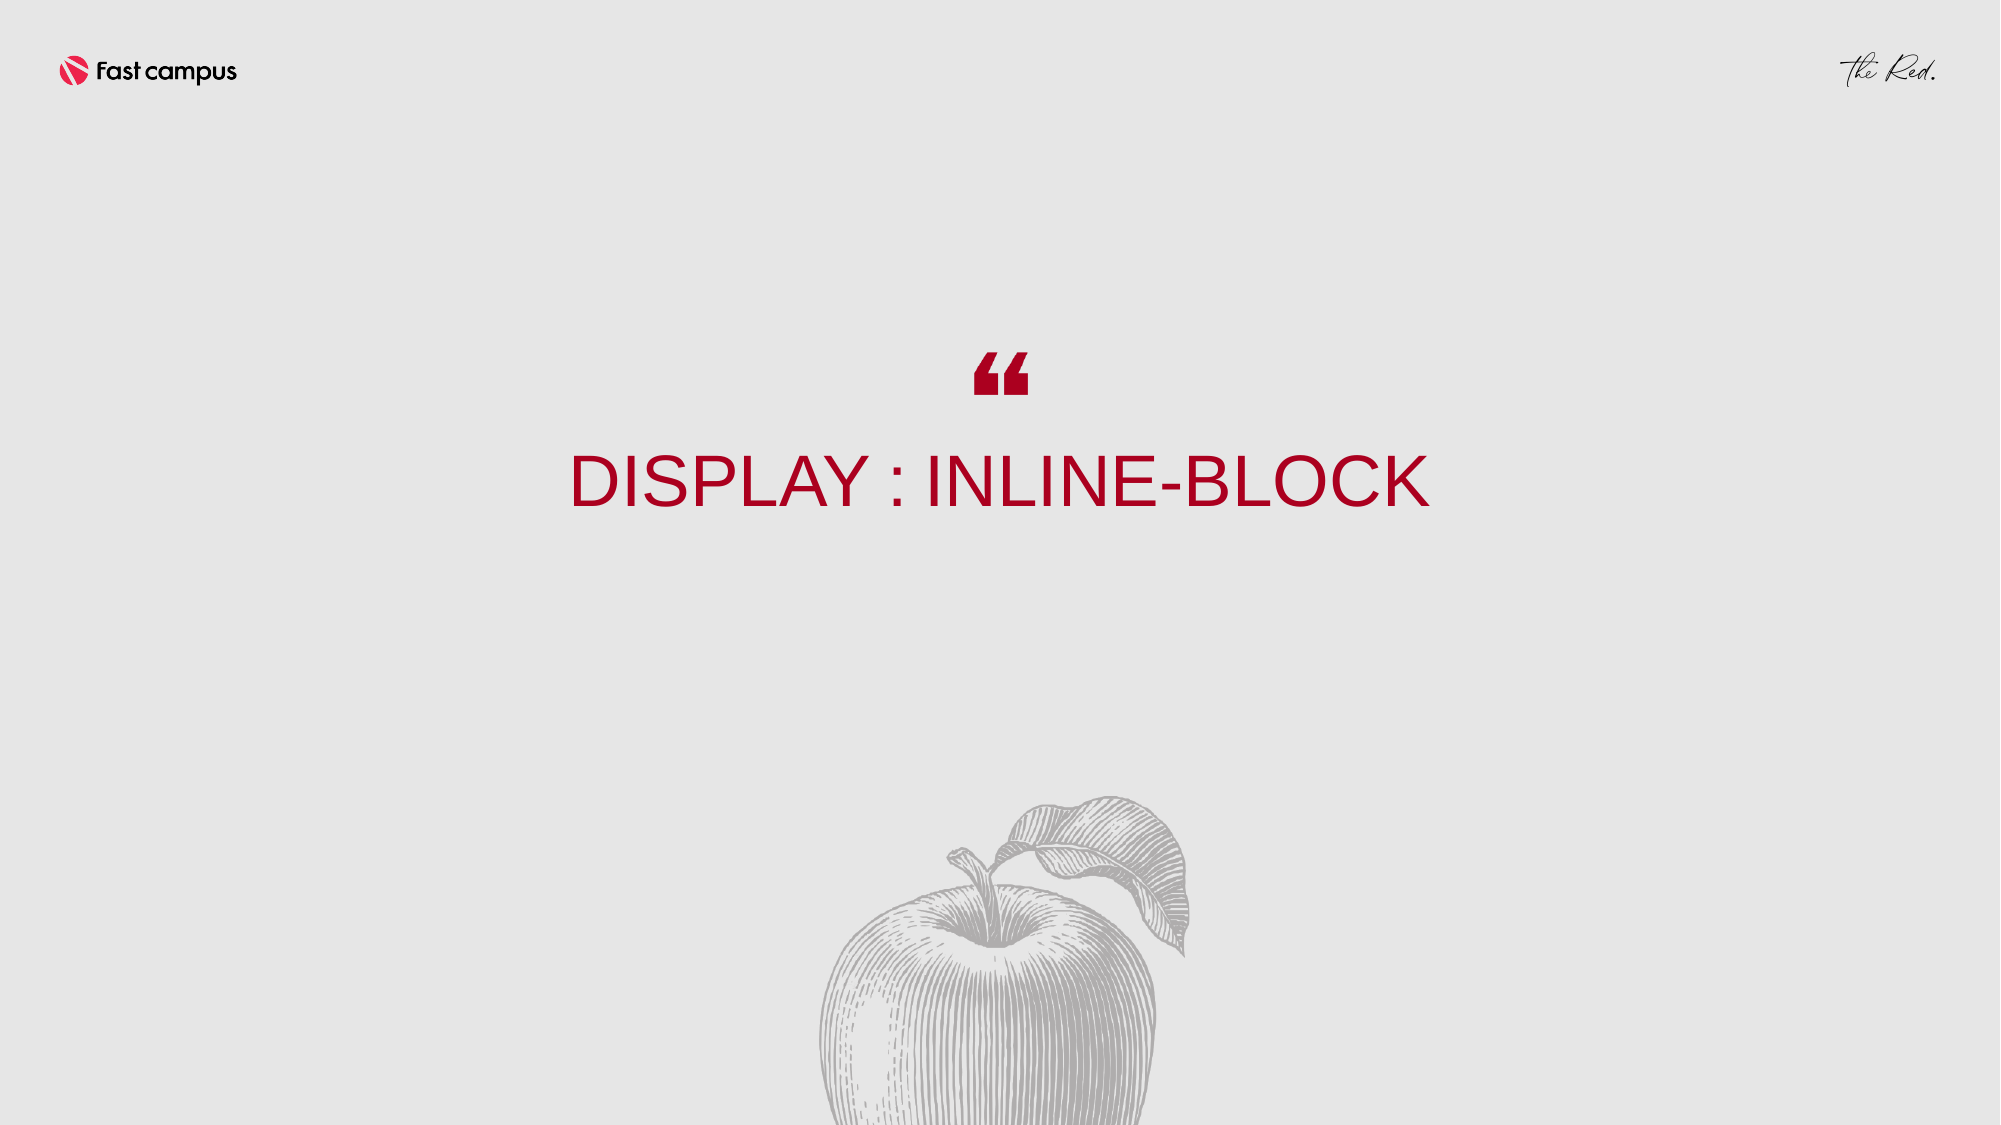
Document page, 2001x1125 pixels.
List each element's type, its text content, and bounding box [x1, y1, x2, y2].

picture [57, 53, 239, 88]
list DISPLAY : INLINE-BLOCK [0, 439, 2000, 515]
picture [966, 343, 1034, 403]
picture [1840, 52, 1935, 87]
picture [813, 796, 1190, 1125]
